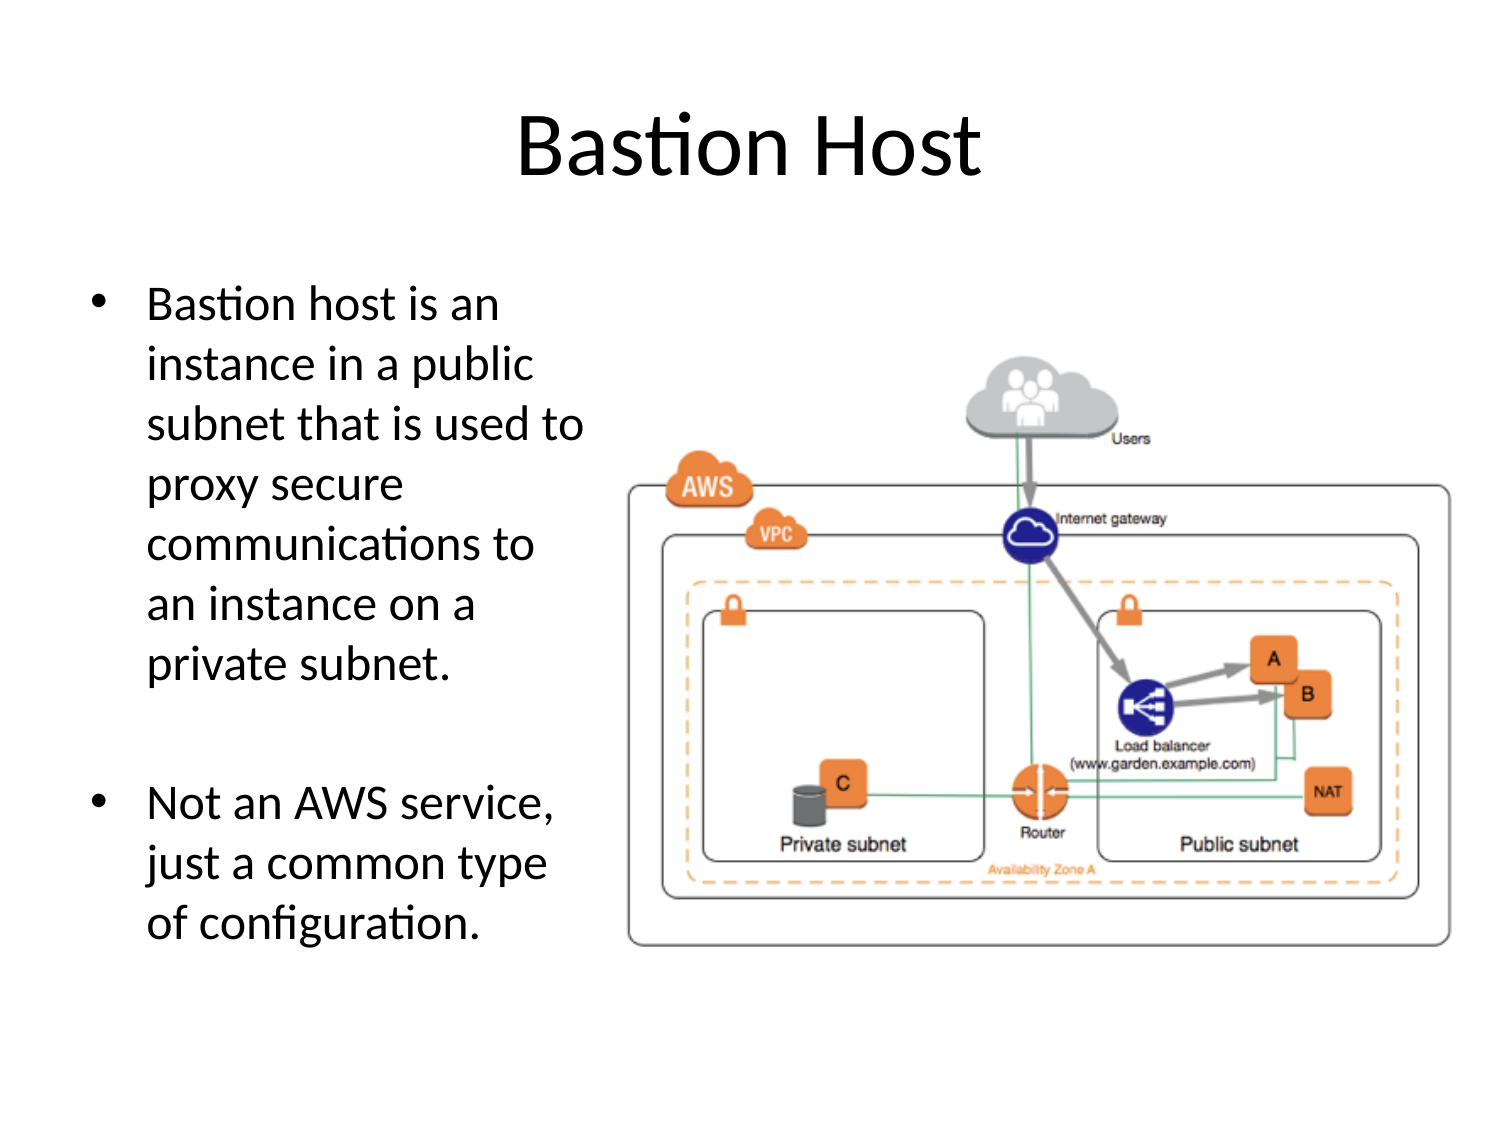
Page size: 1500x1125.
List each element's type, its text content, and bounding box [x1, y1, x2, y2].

title Bastion Host [75, 45, 1425, 233]
list Bastion host is an instance in a public subnet that is used to proxy secure communications to an instance on a private subnet. Not an AWS service, just a common type of configuration. [75, 262, 602, 1005]
picture [619, 348, 1467, 964]
